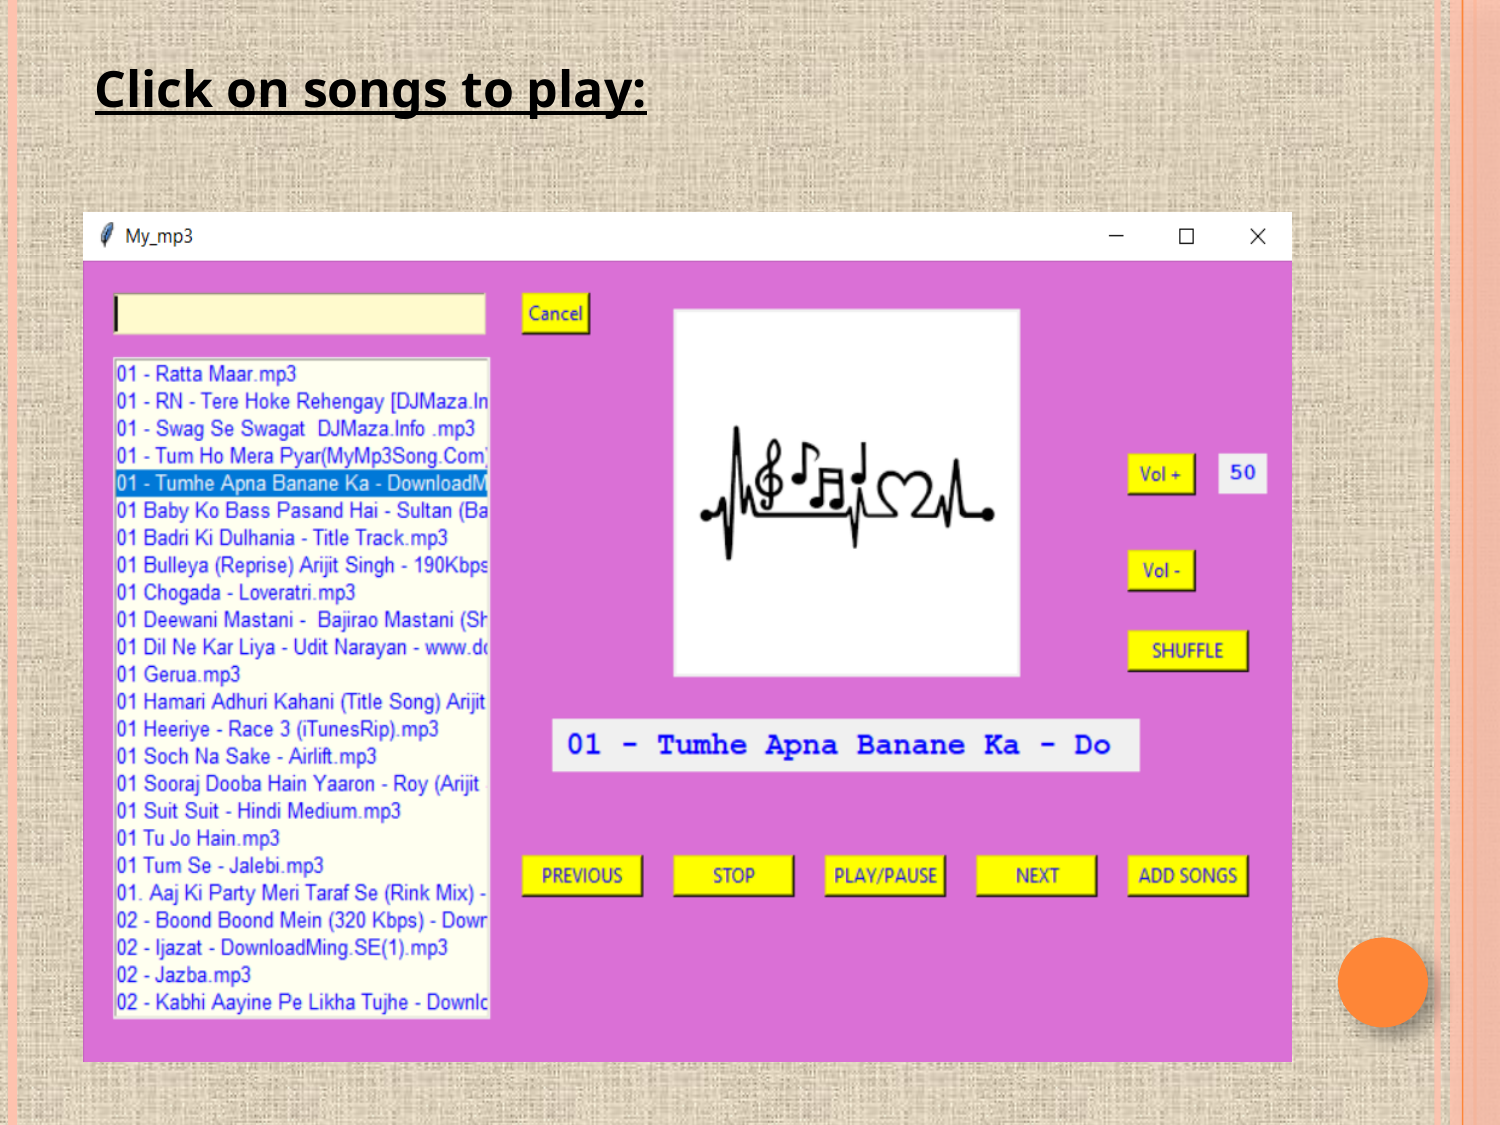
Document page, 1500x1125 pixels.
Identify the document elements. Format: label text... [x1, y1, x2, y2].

text_box Click on songs to play: [79, 49, 663, 125]
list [83, 212, 1292, 1063]
picture [1441, 0, 1449, 1125]
picture [0, 0, 7, 1125]
picture [18, 0, 1434, 1125]
